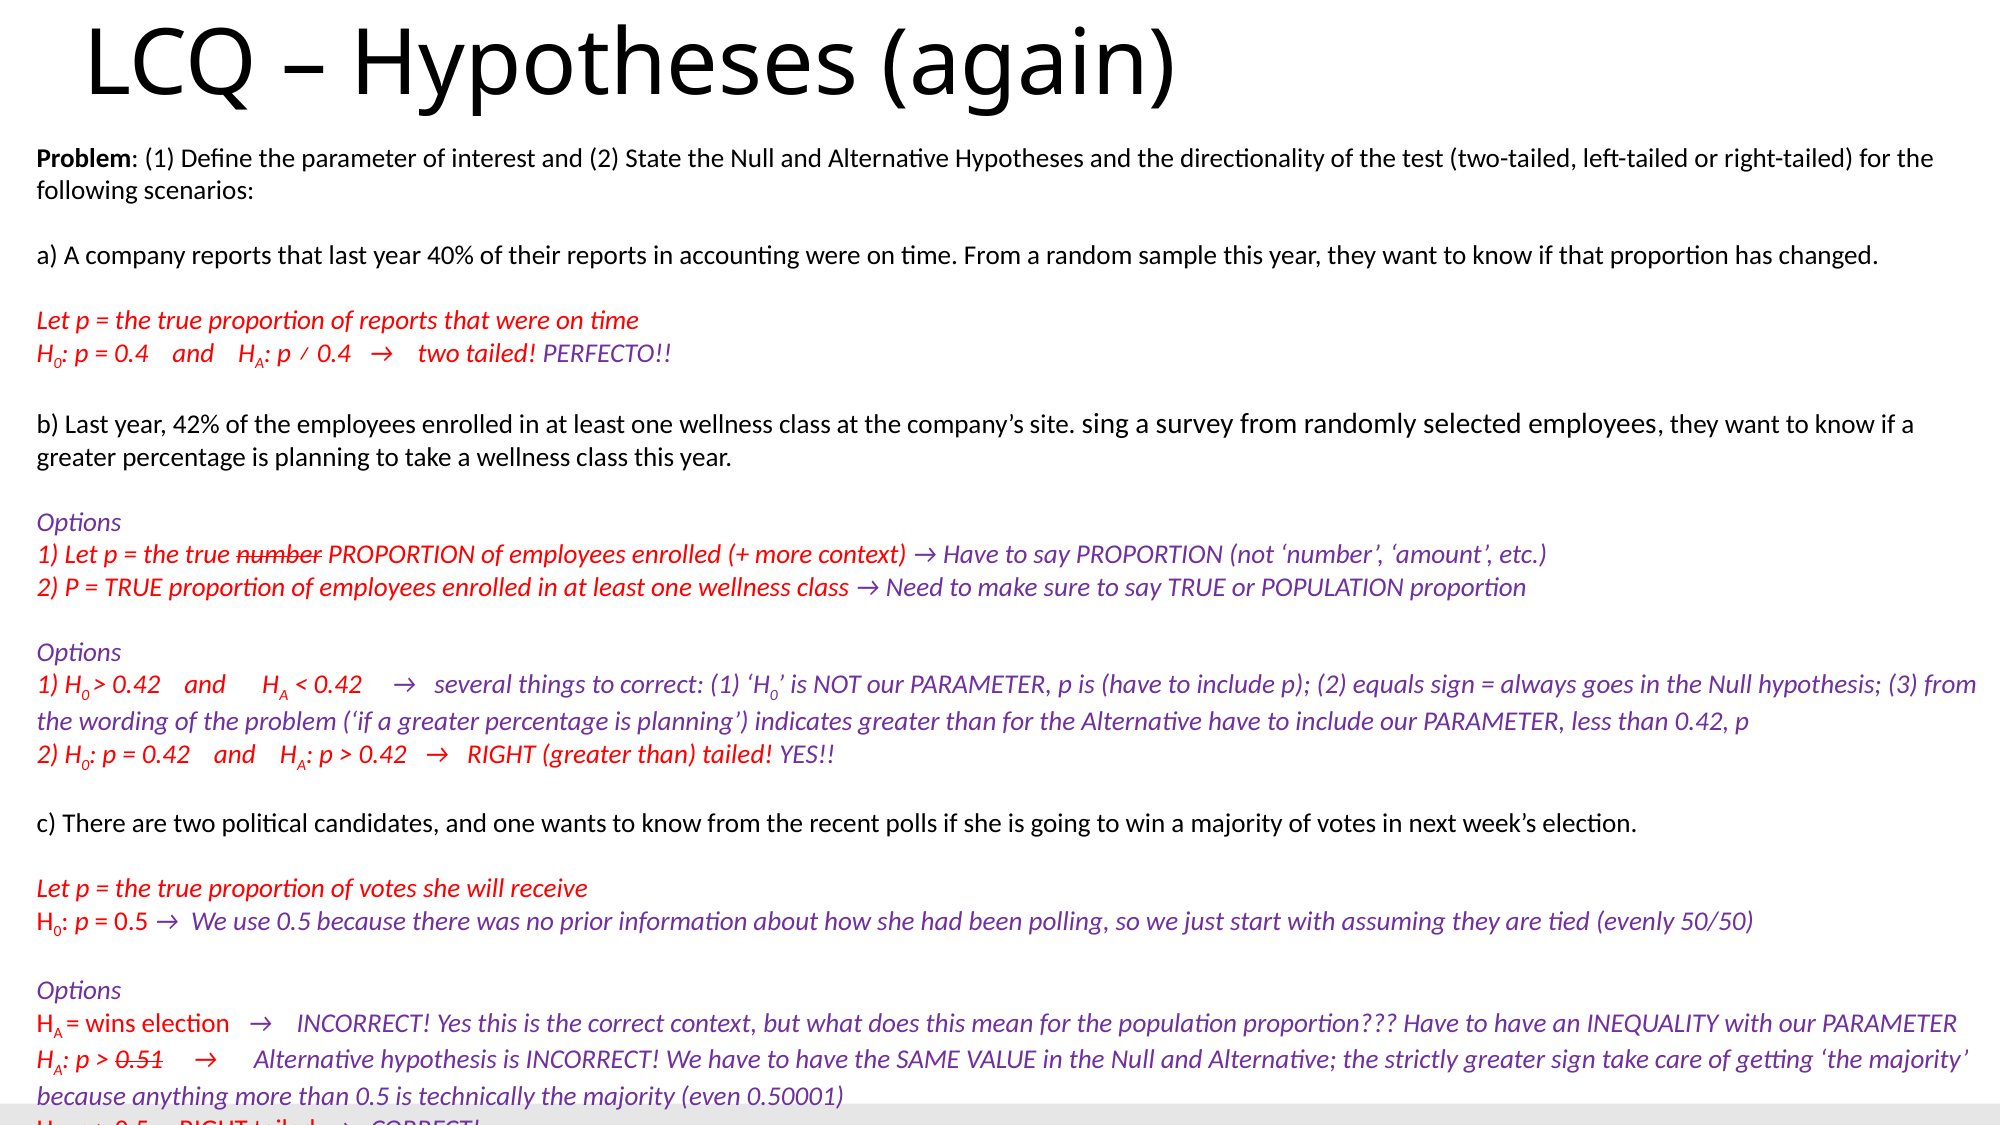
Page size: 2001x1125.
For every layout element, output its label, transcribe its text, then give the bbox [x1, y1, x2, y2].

list Problem: (1) Define the parameter of interest and (2) State the Null and Alternative Hypotheses and the directionality of the test (two-tailed, left-tailed or right-tailed) for the following scenarios: a) A company reports that last year 40% of their reports in accounting were on time. From a random sample this year, they want to know if that proportion has changed. Let p = the true proportion of reports that were on time H0: p = 0.4 and HA: p ≠ 0.4 → two tailed! PERFECTO!! b) Last year, 42% of the employees enrolled in at least one wellness class at the company’s site. sing a survey from randomly selected employees, they want to know if a greater percentage is planning to take a wellness class this year. Options 1) Let p = the true number PROPORTION of employees enrolled (+ more context) → Have to say PROPORTION (not ‘number’, ‘amount’, etc.) 2) P = TRUE proportion of employees enrolled in at least one wellness class → Need to make sure to say TRUE or POPULATION proportion Options 1) H0 > 0.42 and HA < 0.42 → several things to correct: (1) ‘H0’ is NOT our PARAMETER, p is (have to include p); (2) equals sign = always goes in the Null hypothesis; (3) from the wording of the problem (‘if a greater percentage is planning’) indicates greater than for the Alternative have to include our PARAMETER, less than 0.42, p 2) H0: p = 0.42 and HA: p > 0.42 → RIGHT (greater than) tailed! YES!! c) There are two political candidates, and one wants to know from the recent polls if she is going to win a majority of votes in next week’s election. Let p = the true proportion of votes she will receive H0: p = 0.5 → We use 0.5 because there was no prior information about how she had been polling, so we just start with assuming they are tied (evenly 50/50) Options HA = wins election → INCORRECT! Yes this is the correct context, but what does this mean for the population proportion??? Have to have an INEQUALITY with our PARAMETER HA: p > 0.51 → Alternative hypothesis is INCORRECT! We have to have the SAME VALUE in the Null and Alternative; the strictly greater sign take care of getting ‘the majority’ because anything more than 0.5 is technically the majority (even 0.50001) HA: p > 0.5 RIGHT tailed → CORRECT! [21, 125, 2000, 1125]
title LCQ – Hypotheses (again) [68, 0, 1932, 125]
